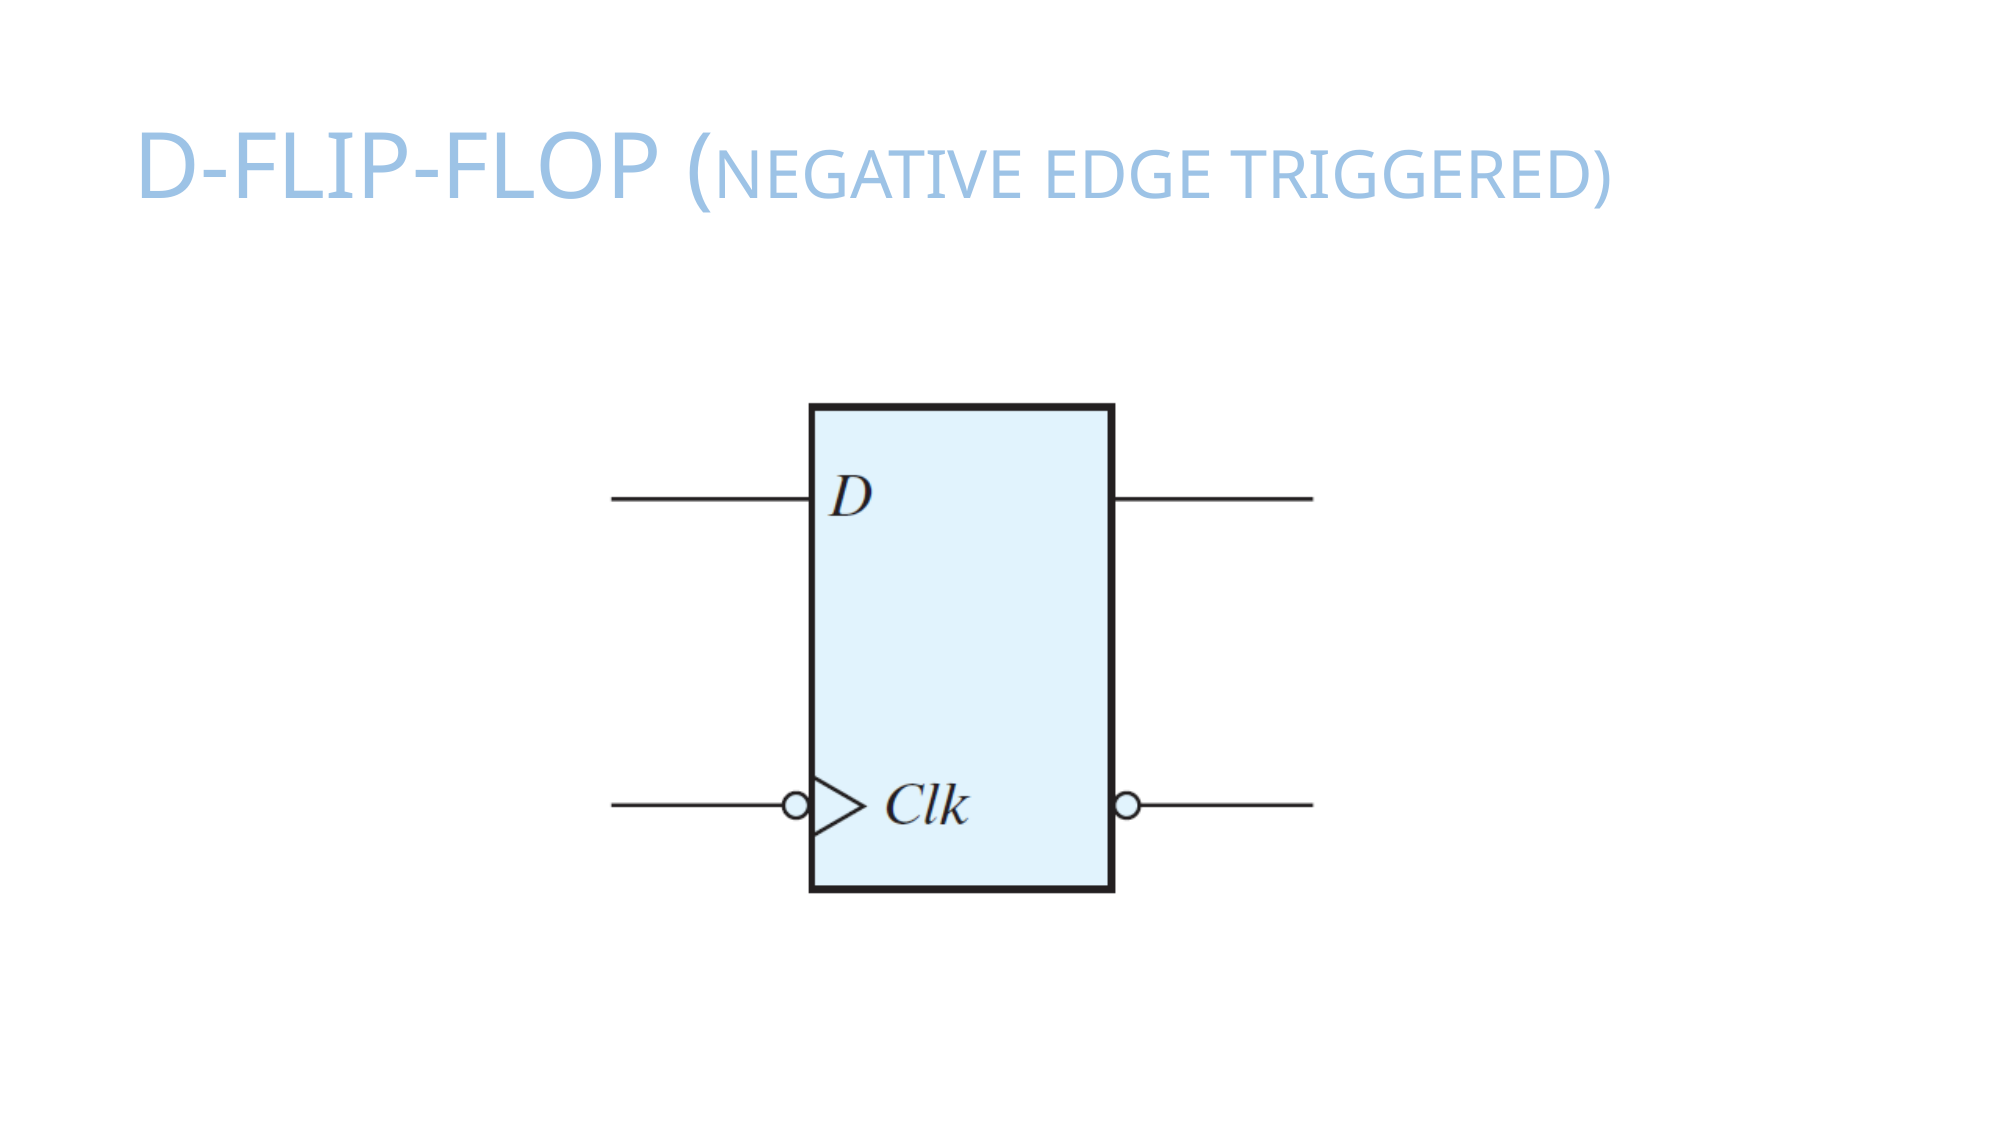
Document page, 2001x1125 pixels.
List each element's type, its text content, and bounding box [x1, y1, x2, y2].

picture [604, 347, 1377, 906]
title D-FLIP-FLOP (NEGATIVE EDGE TRIGGERED) [118, 59, 1863, 278]
